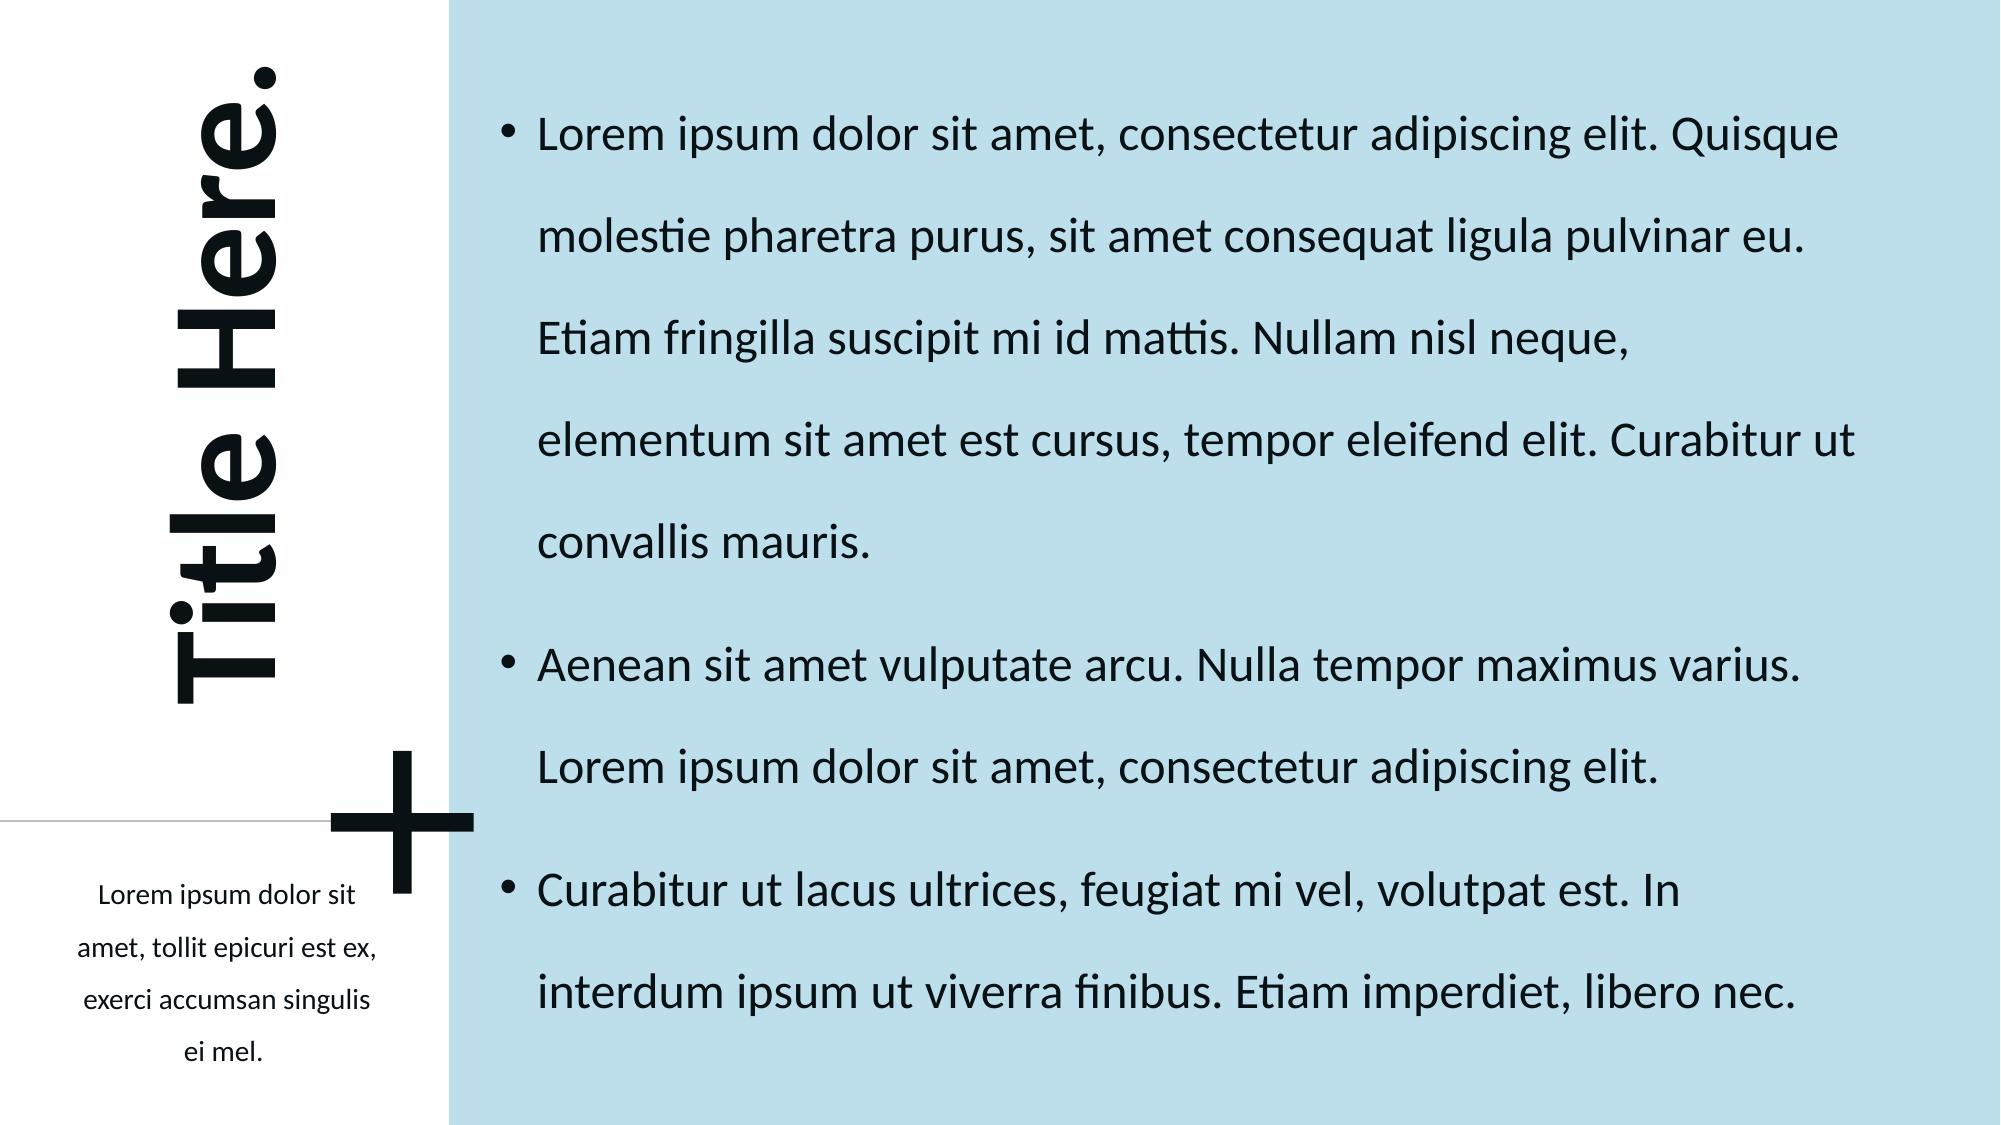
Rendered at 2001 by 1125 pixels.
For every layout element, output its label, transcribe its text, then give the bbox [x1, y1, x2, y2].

list Lorem ipsum dolor sit amet, tollit epicuri est ex, exerci accumsan singulis ei mel. [58, 850, 396, 1095]
title Title Here. [58, 43, 396, 791]
list Lorem ipsum dolor sit amet, consectetur adipiscing elit. Quisque molestie pharetra purus, sit amet consequat ligula pulvinar eu. Etiam fringilla suscipit mi id mattis. Nullam nisl neque, elementum sit amet est cursus, tempor eleifend elit. Curabitur ut convallis mauris. Aenean sit amet vulputate arcu. Nulla tempor maximus varius. Lorem ipsum dolor sit amet, consectetur adipiscing elit. Curabitur ut lacus ultrices, feugiat mi vel, volutpat est. In interdum ipsum ut viverra finibus. Etiam imperdiet, libero nec. [499, 43, 1863, 1095]
text_box [330, 750, 475, 895]
